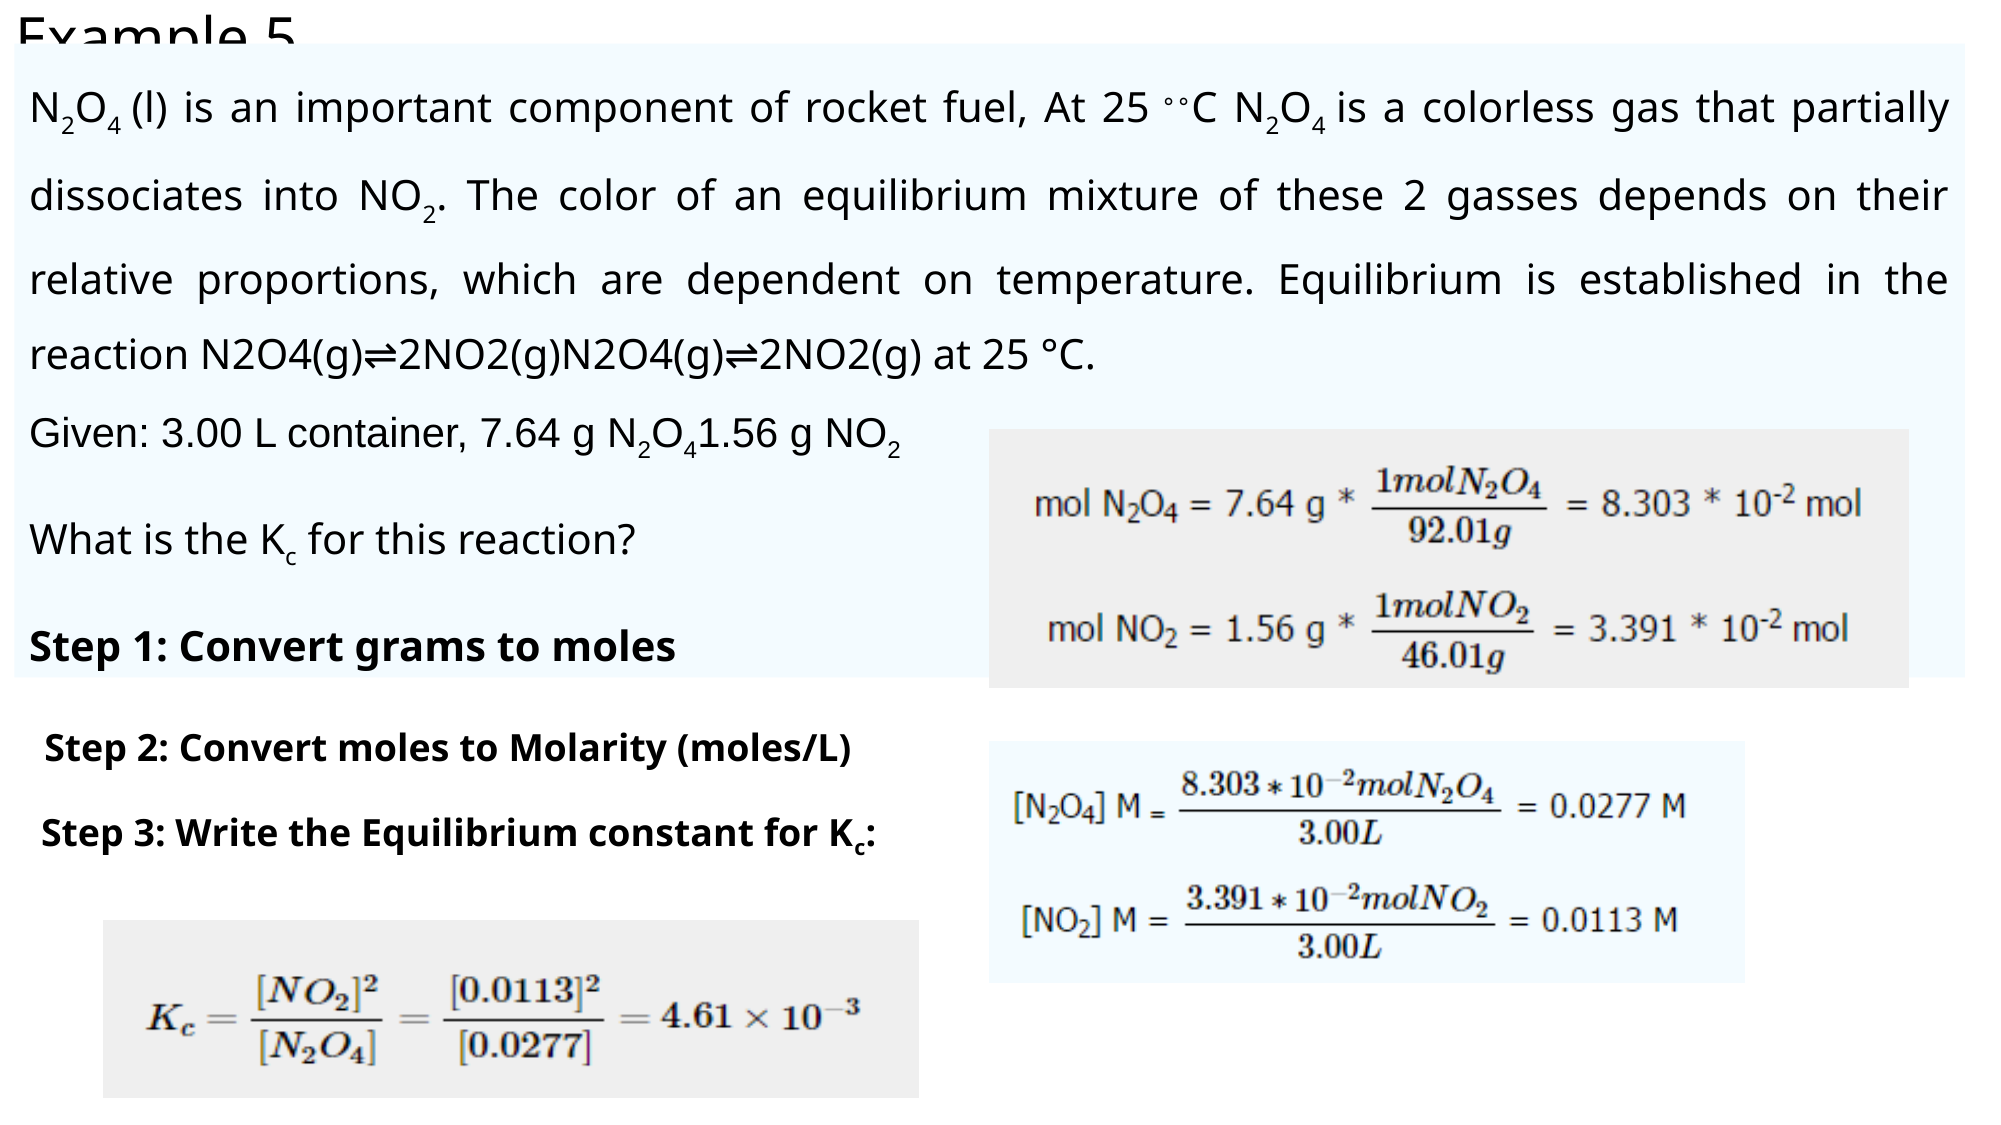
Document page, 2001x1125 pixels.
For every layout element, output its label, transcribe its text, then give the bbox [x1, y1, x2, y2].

text_box N2O4 (l) is an important component of rocket fuel, At 25 ∘∘C N2O4 is a colorless gas that partially dissociates into NO2. The color of an equilibrium mixture of these 2 gasses depends on their relative proportions, which are dependent on temperature. Equilibrium is established in the reaction N2O4(g)⇌2NO2(g)N2O4(g)⇌2NO2(g) at 25 °C. Given: 3.00 L container, 7.64 g N2O41.56 g NO2 What is the Kc for this reaction? Step 1: Convert grams to moles [14, 43, 1965, 678]
picture [103, 920, 919, 1098]
text_box Step 3: Write the Equilibrium constant for Kc: [26, 801, 892, 868]
title Example 5 [0, 0, 1725, 81]
text_box Step 2: Convert moles to Molarity (moles/L) [29, 716, 868, 777]
picture [989, 741, 1745, 983]
picture [989, 429, 1909, 688]
